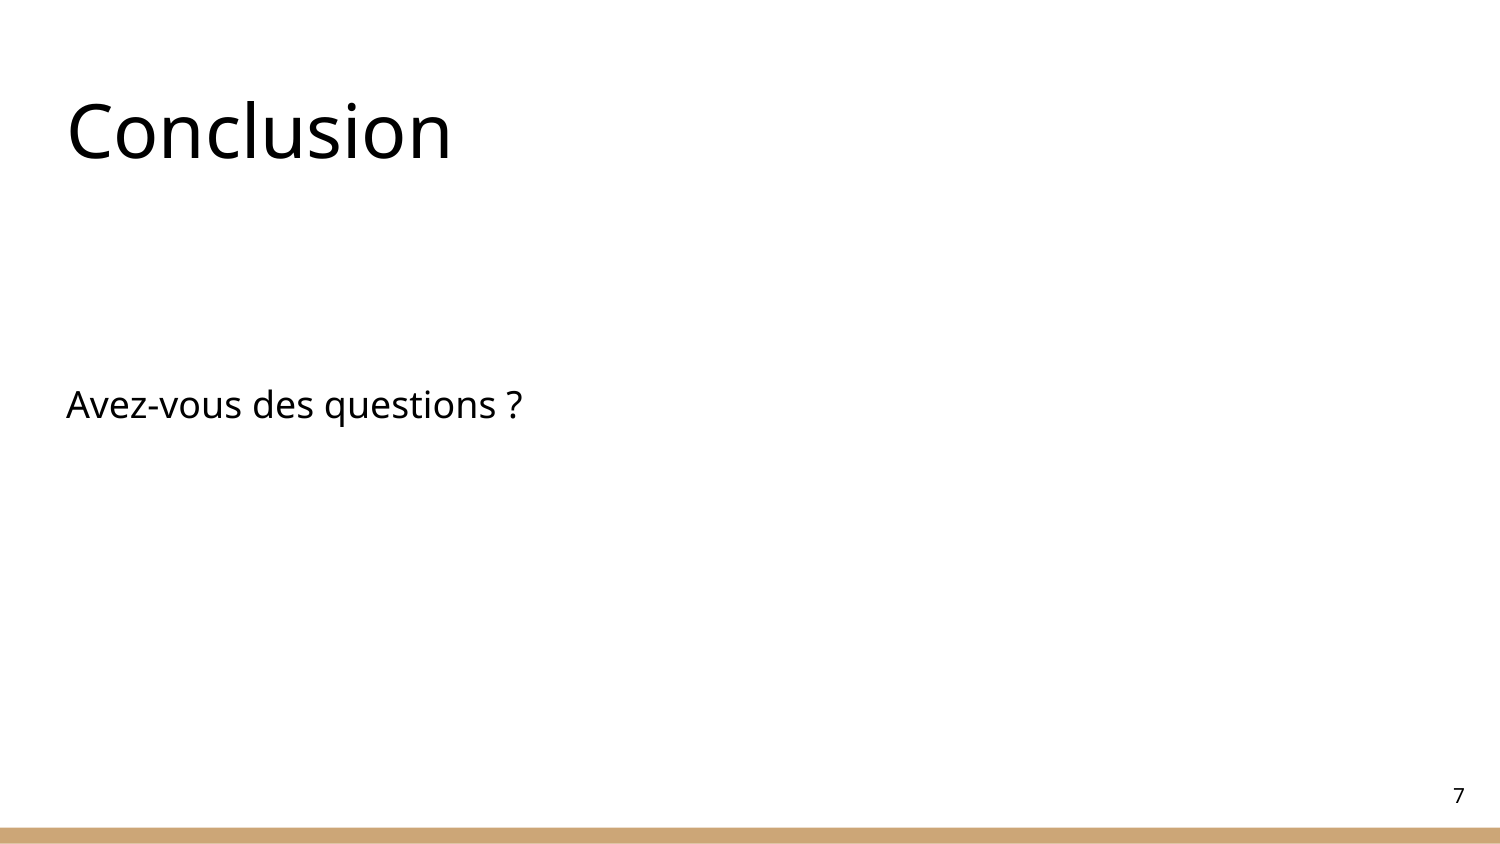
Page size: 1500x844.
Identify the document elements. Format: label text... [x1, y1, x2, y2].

slide_number 7 [1389, 764, 1480, 830]
list Avez-vous des questions ? [51, 359, 1449, 752]
title Conclusion [51, 51, 1449, 189]
